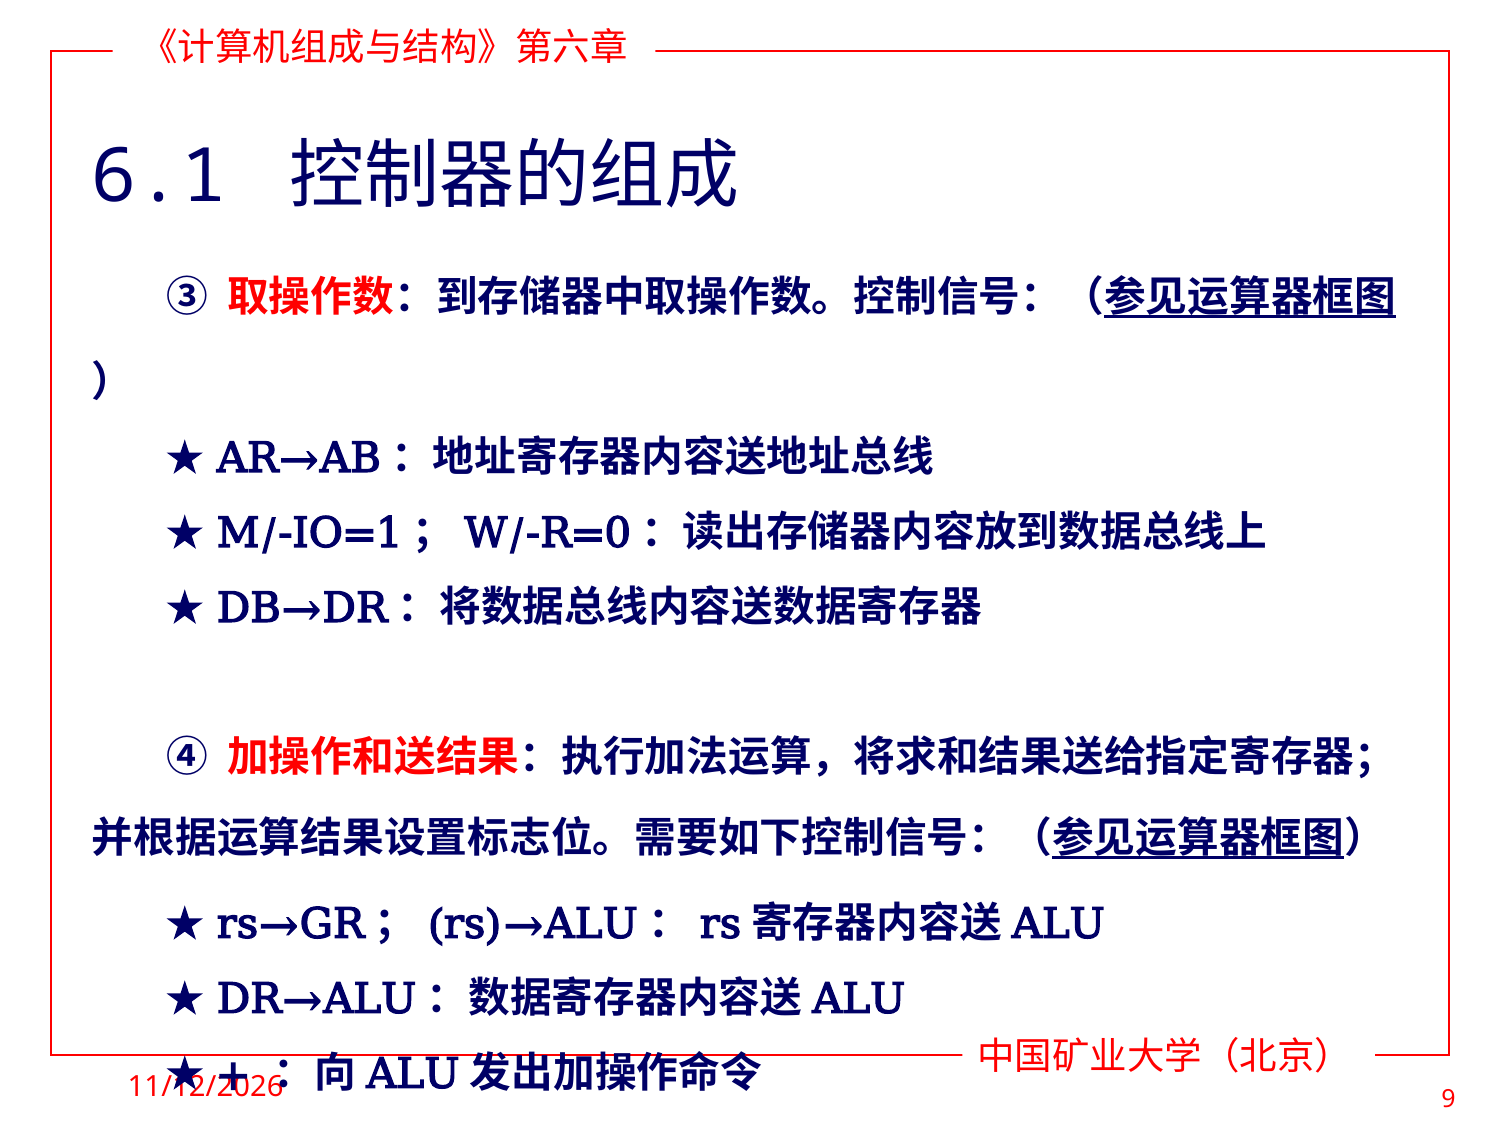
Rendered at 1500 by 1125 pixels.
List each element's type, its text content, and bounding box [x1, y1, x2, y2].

title 6.1 控制器的组成 [76, 111, 1435, 219]
subtitle ③ 取操作数：到存储器中取操作数。控制信号：（参见运算器框图） ★ AR→AB：地址寄存器内容送地址总线 ★ M/-IO=1；W/-R=0：读出存储器内容放到数据总线上 ★ DB→DR：将数据总线内容送数据寄存器 ④ 加操作和送结果：执行加法运算，将求和结果送给指定寄存器；并根据运算结果设置标志位。需要如下控制信号：（参见运算器框图） ★ rs→GR；(rs)→ALU：rs寄存器内容送ALU ★ DR→ALU：数据寄存器内容送ALU ★ + ：向ALU发出加操作命令 ★ rd→GR；ALU →rd：ALU结果送rd寄存器，并设置标志位 [76, 232, 1435, 1006]
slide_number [112, 1050, 425, 1125]
